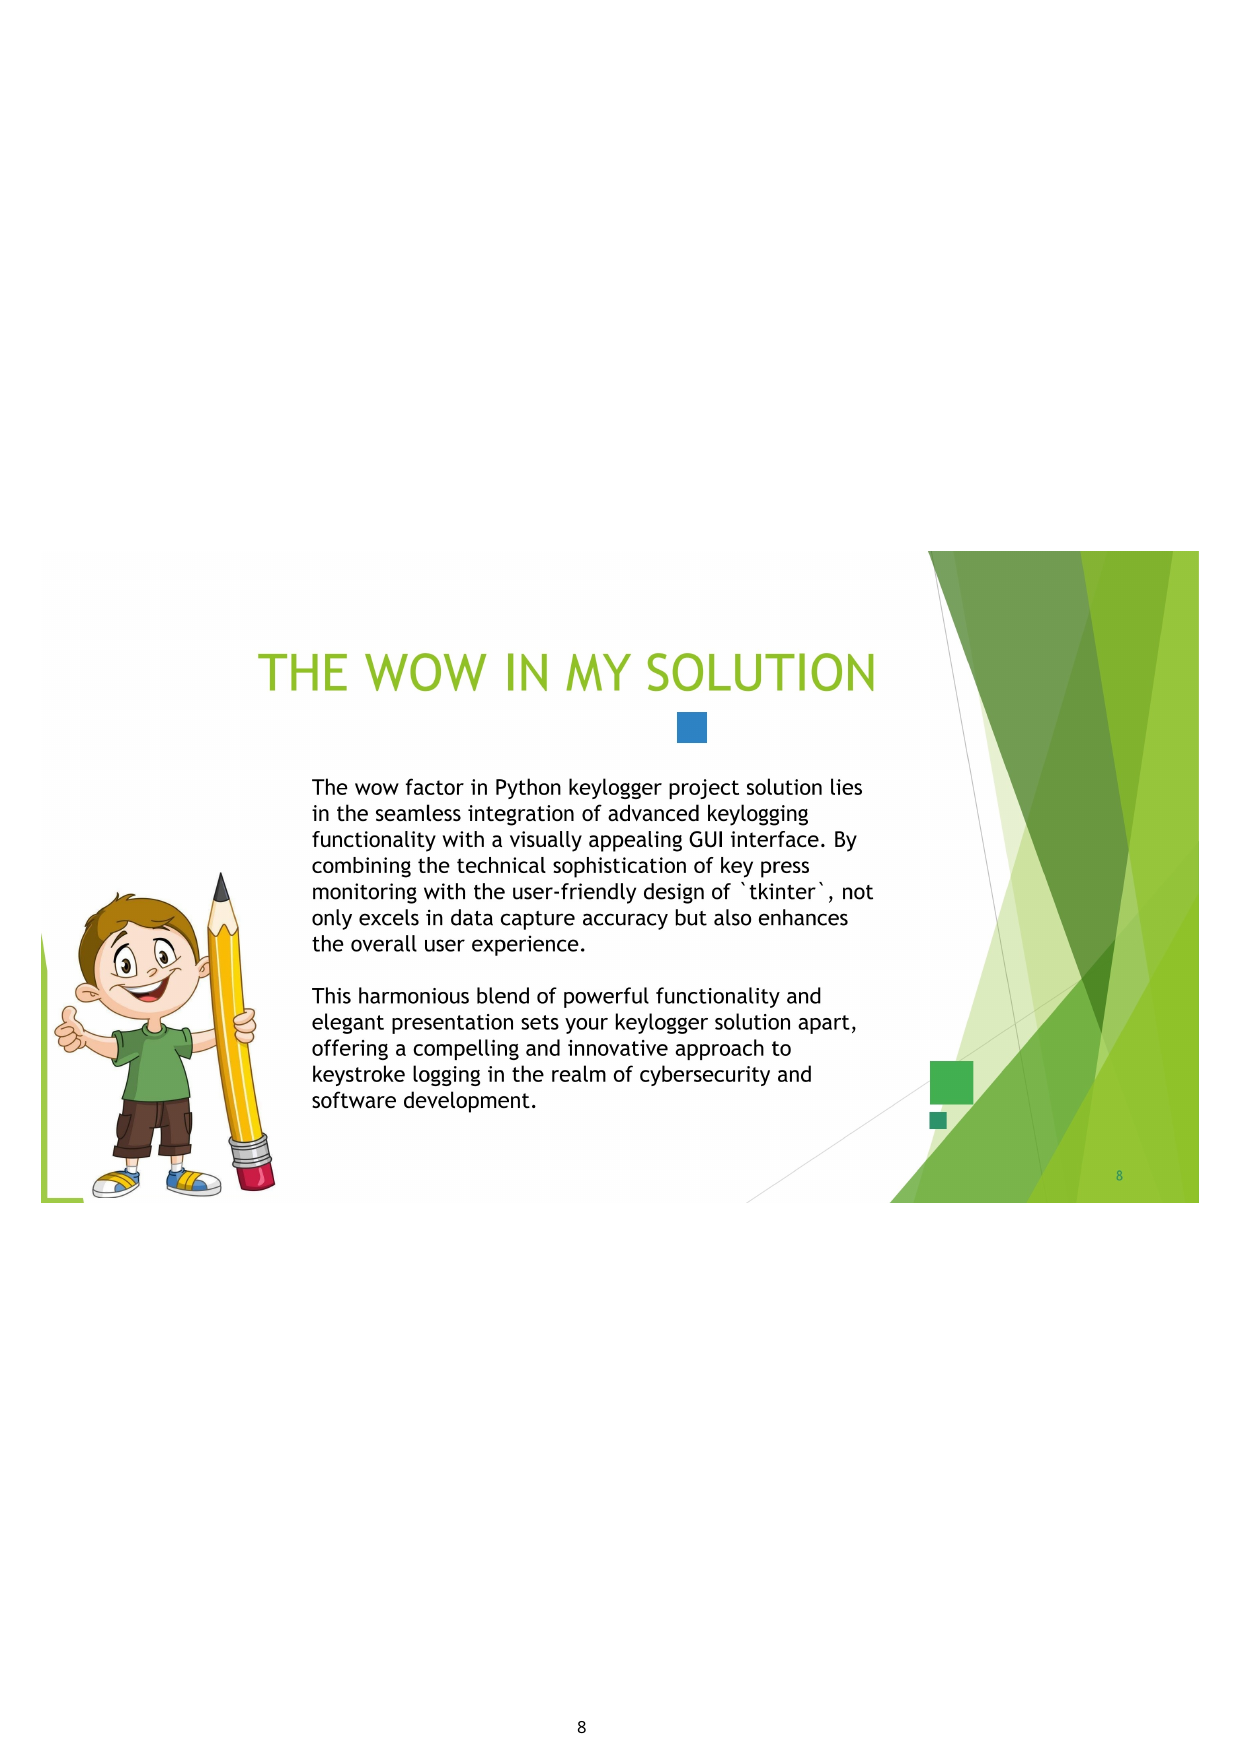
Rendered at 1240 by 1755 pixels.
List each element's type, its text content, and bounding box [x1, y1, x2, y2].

slide_number 10 [570, 1713, 600, 1755]
picture [41, 551, 1199, 1203]
